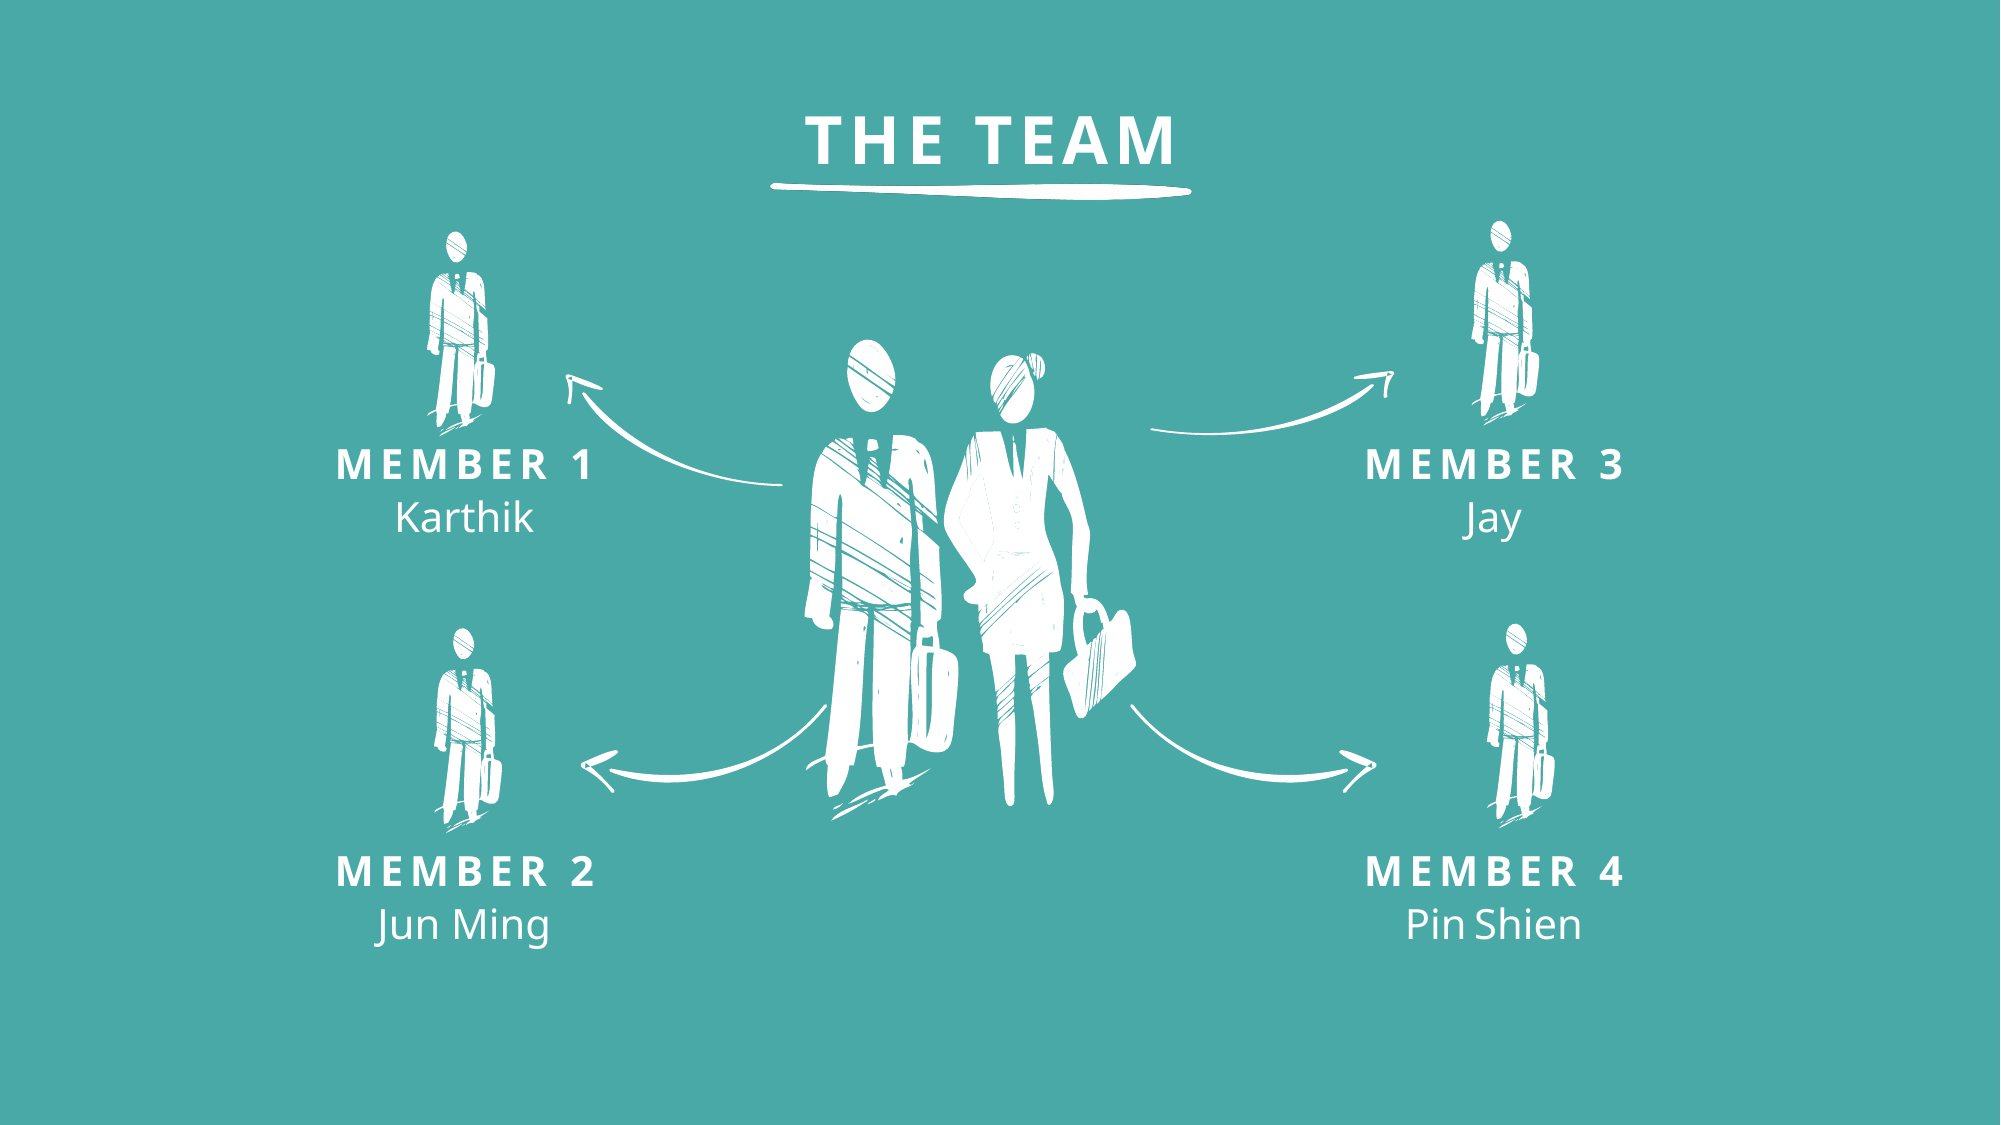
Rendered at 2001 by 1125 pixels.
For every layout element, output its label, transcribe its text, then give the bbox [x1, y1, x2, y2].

text_box Jun Ming [362, 890, 566, 955]
text_box MEMBER 3 [1349, 430, 1639, 495]
picture [770, 176, 1192, 206]
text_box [1453, 620, 1591, 832]
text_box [1152, 361, 1392, 441]
text_box Pin Shien [1389, 890, 1598, 955]
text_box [592, 672, 728, 800]
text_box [1437, 217, 1576, 429]
text_box Karthik [379, 483, 550, 549]
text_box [400, 625, 539, 837]
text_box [559, 387, 728, 475]
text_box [728, 332, 1137, 829]
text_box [1141, 672, 1365, 800]
text_box MEMBER 1 [319, 430, 609, 495]
text_box Jay [1450, 483, 1537, 549]
text_box THE TEAM [790, 90, 1194, 185]
text_box MEMBER 4 [1349, 836, 1639, 902]
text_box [393, 228, 532, 440]
text_box MEMBER 2 [319, 836, 609, 902]
